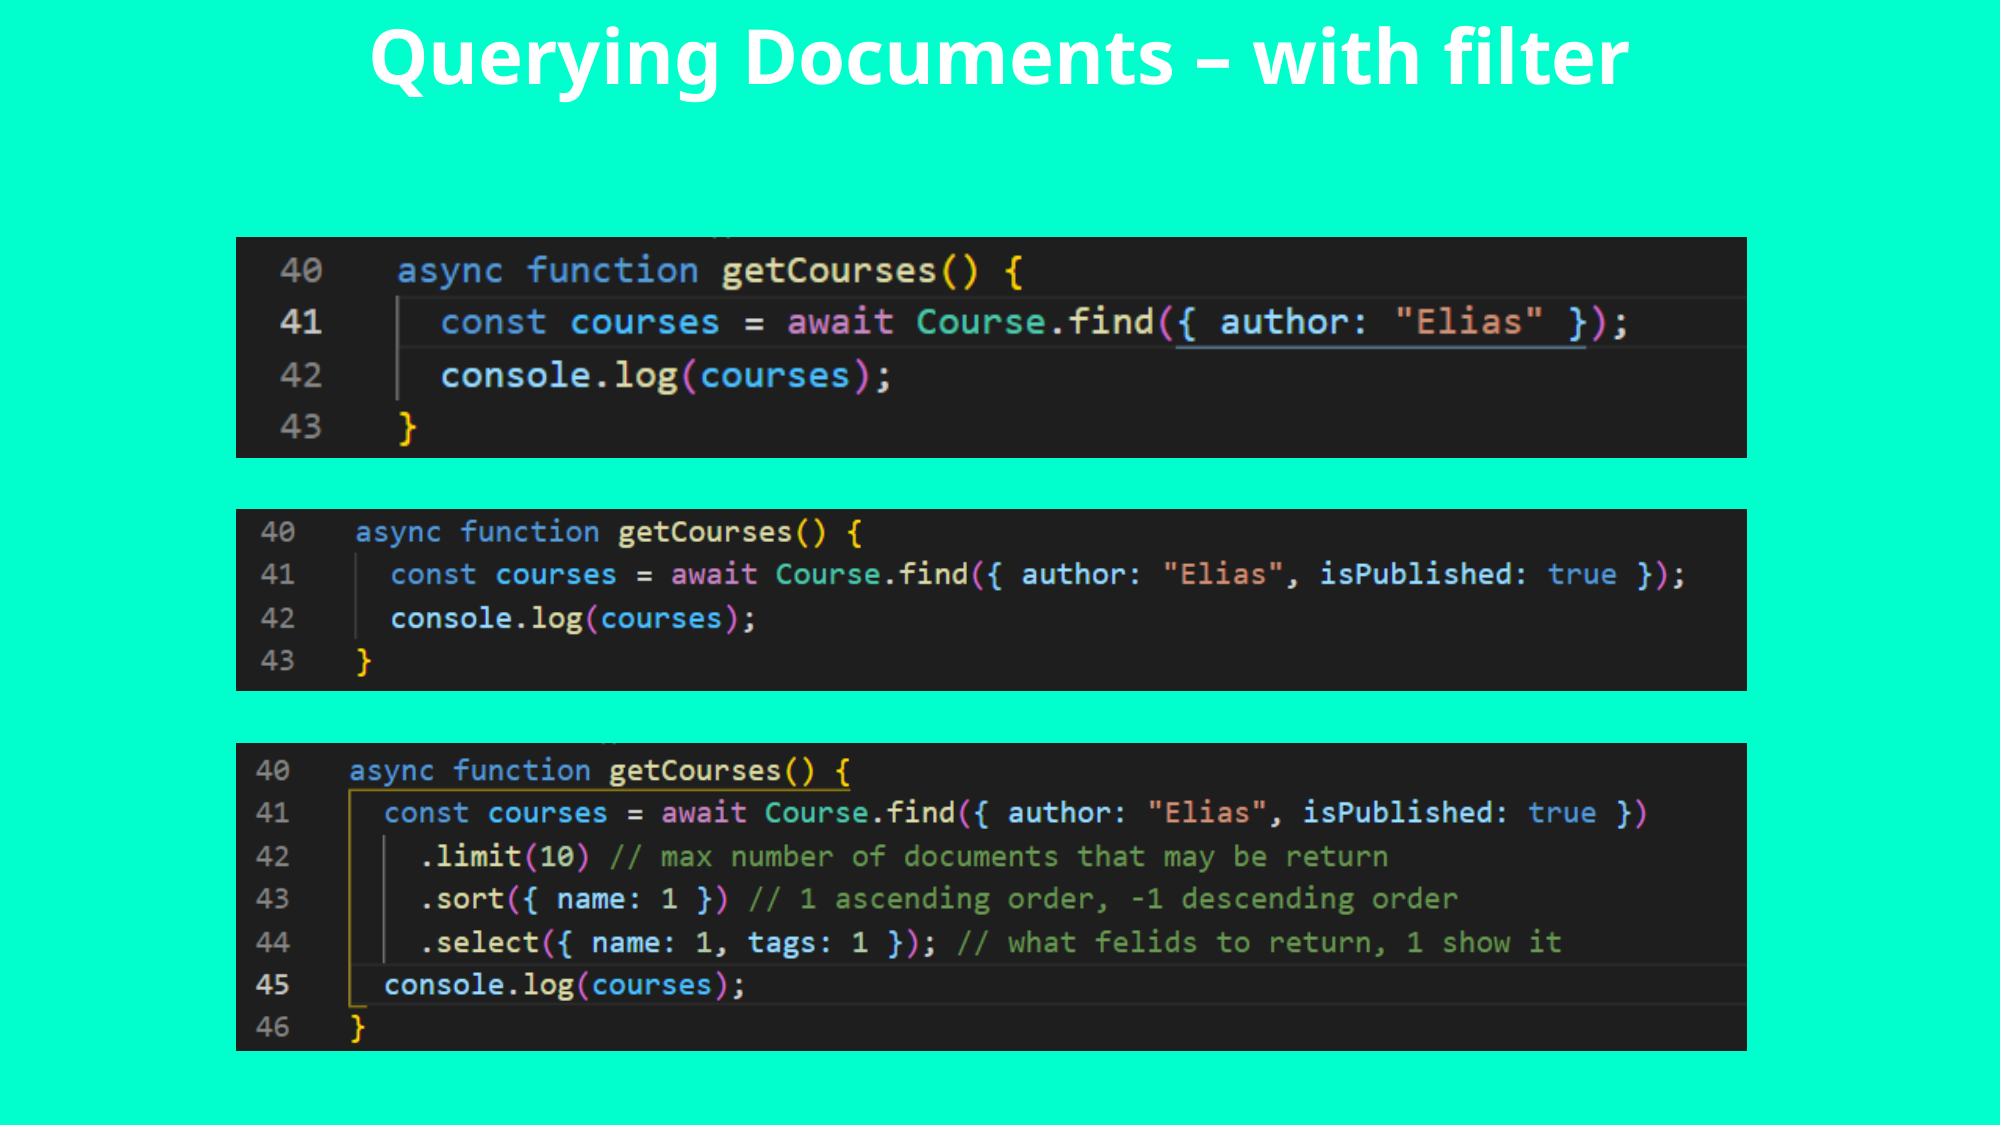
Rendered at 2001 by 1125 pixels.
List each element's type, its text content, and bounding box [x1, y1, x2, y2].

picture [236, 743, 1747, 1051]
picture [236, 237, 1747, 458]
picture [236, 509, 1747, 691]
title Querying Documents – with filter [137, 11, 1863, 110]
